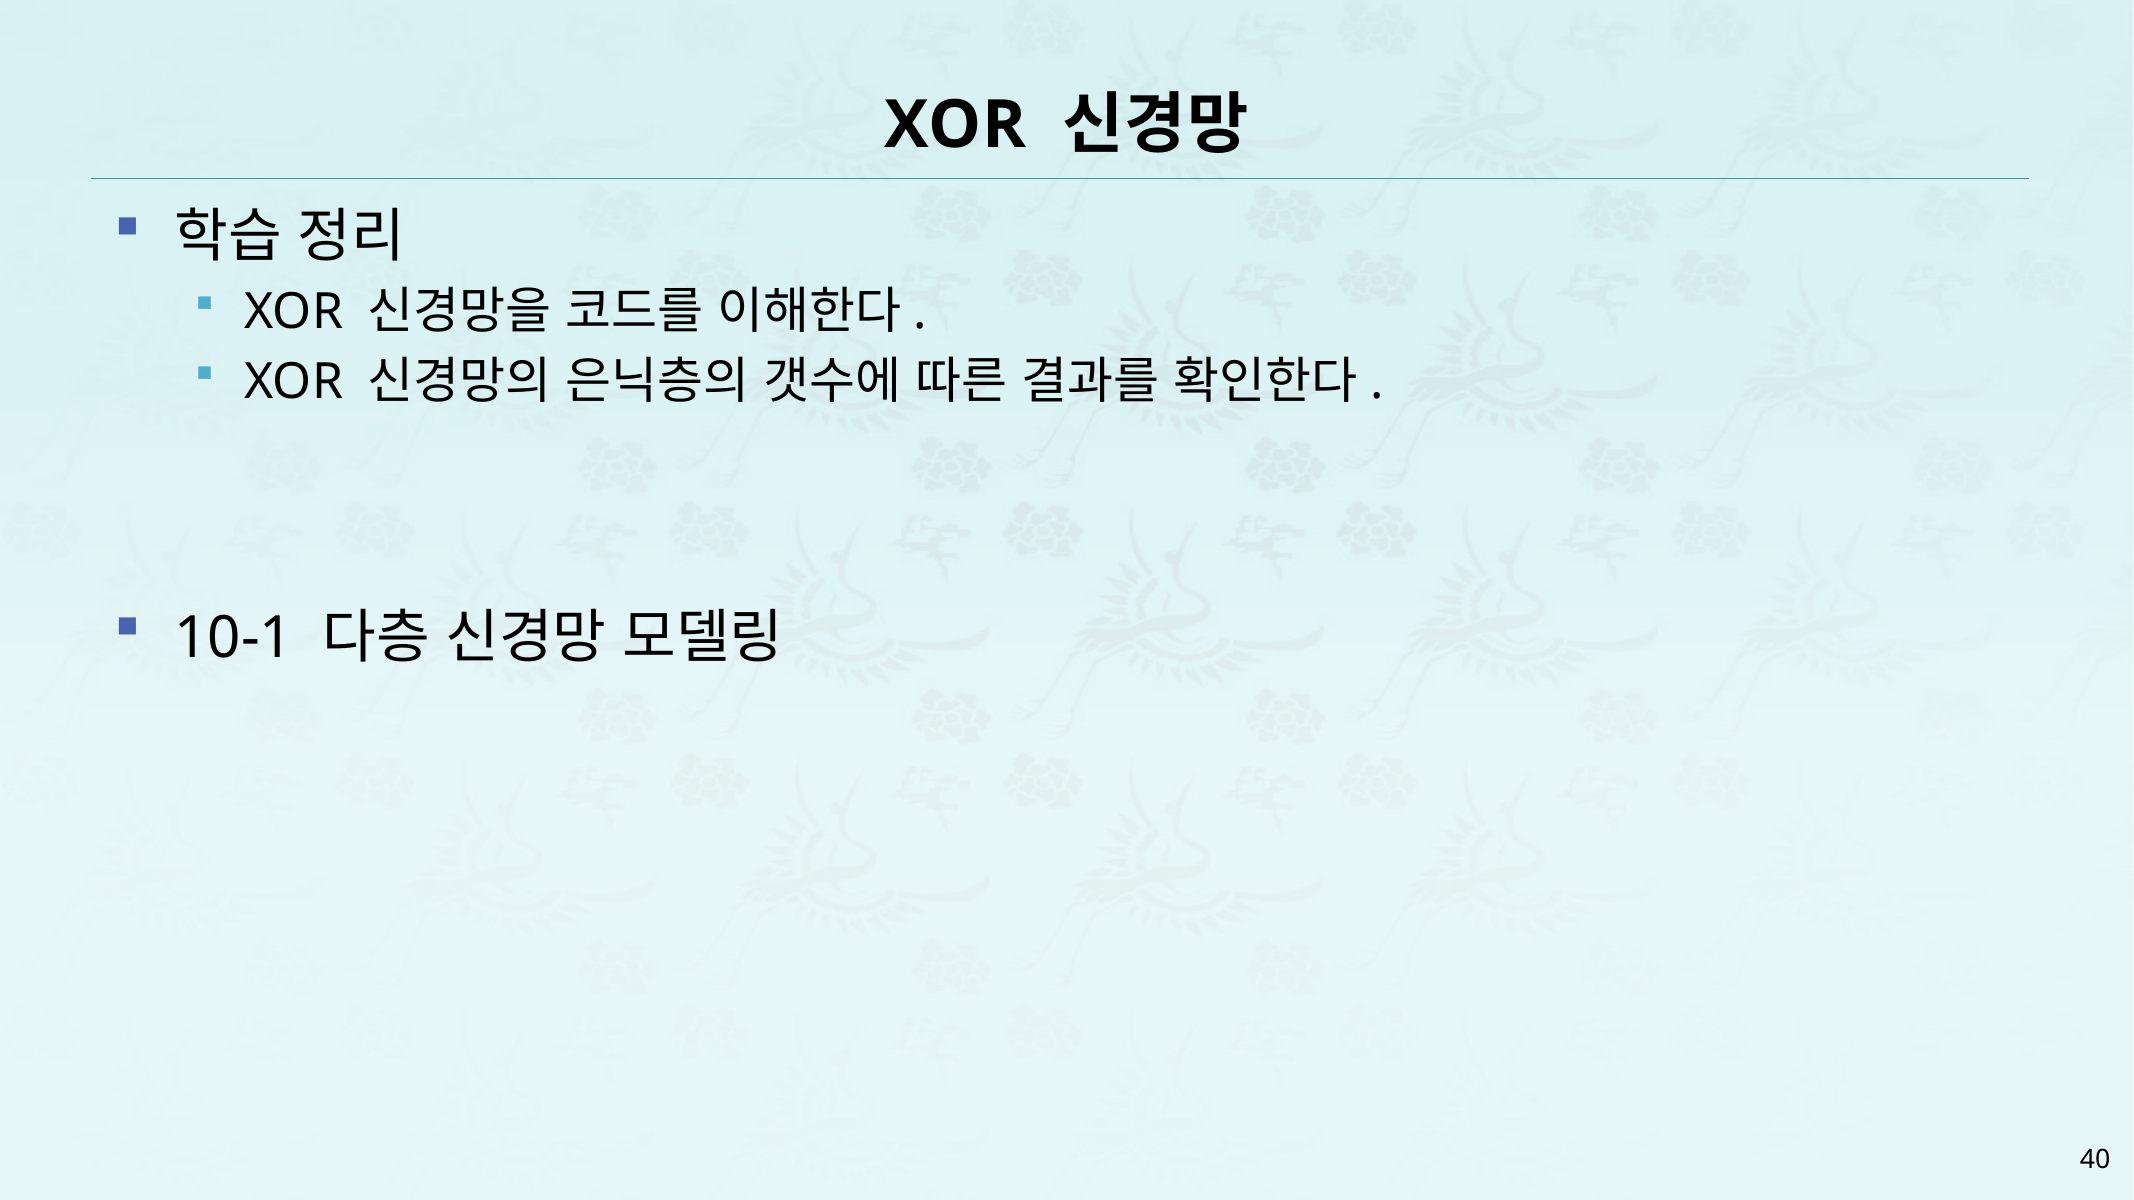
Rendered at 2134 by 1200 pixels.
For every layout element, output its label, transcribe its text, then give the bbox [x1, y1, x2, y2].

slide_number 40 [1937, 1128, 2125, 1193]
title XOR 신경망 [90, 62, 2043, 179]
list 학습 정리 XOR 신경망을 코드를 이해한다. XOR 신경망의 은닉층의 갯수에 따른 결과를 확인한다. 10-1 다층 신경망 모델링 [99, 191, 2010, 1129]
